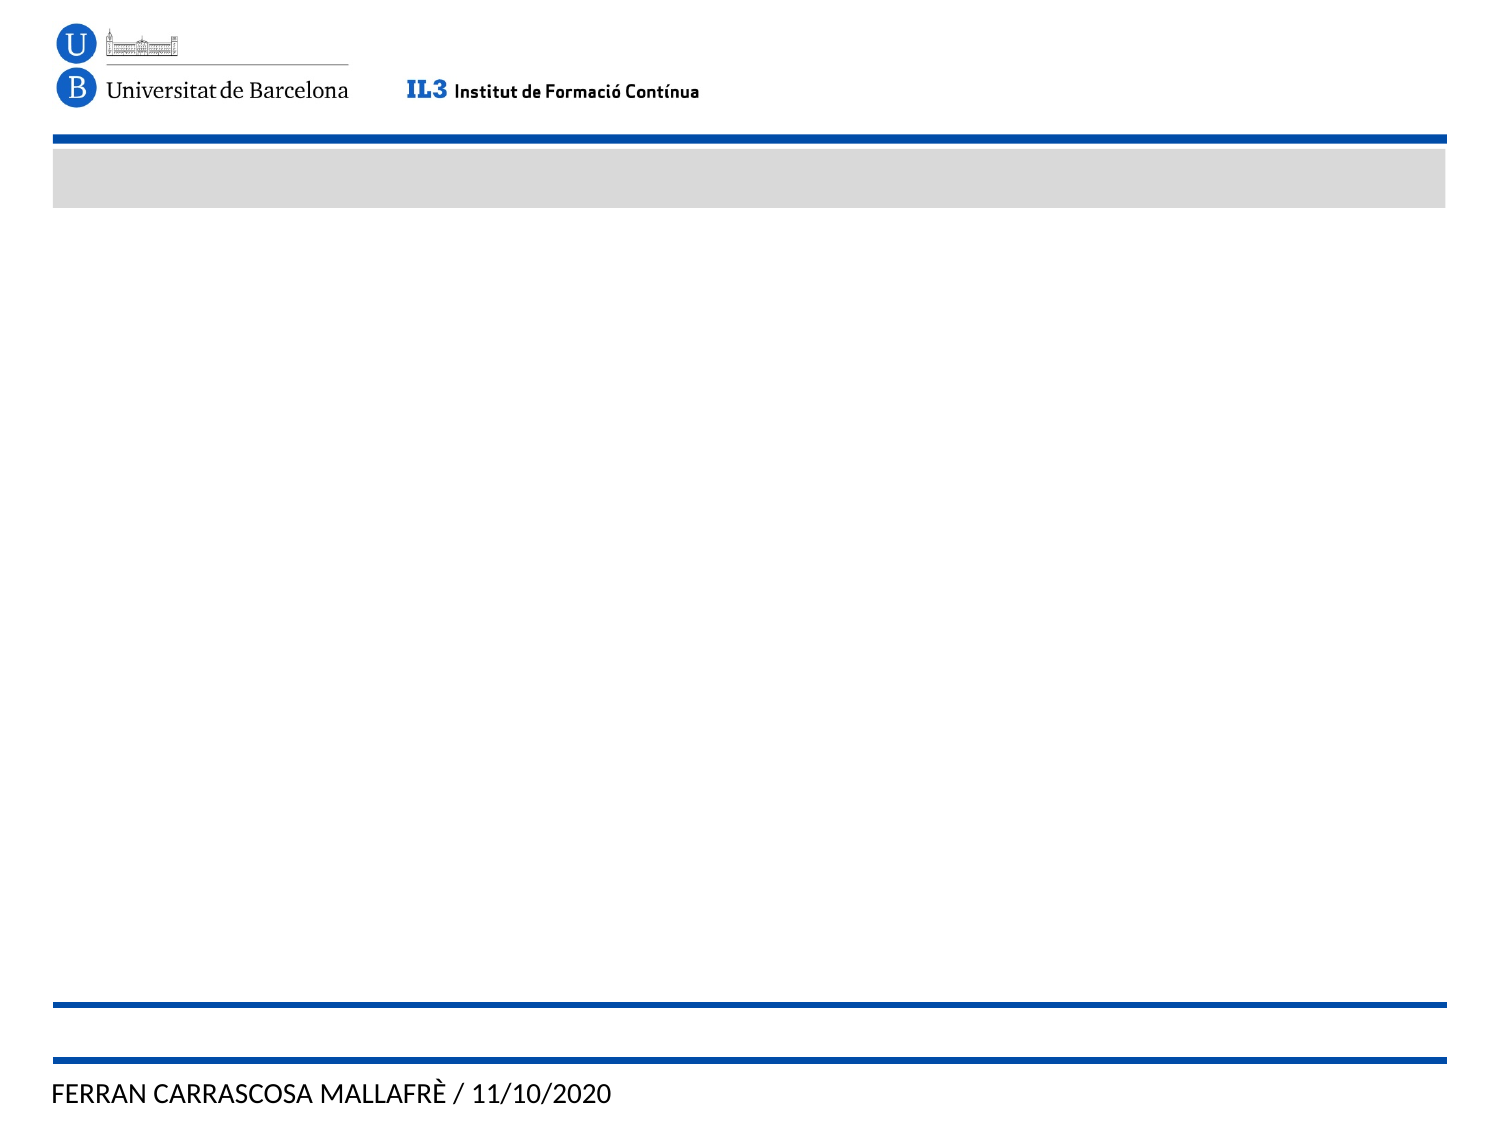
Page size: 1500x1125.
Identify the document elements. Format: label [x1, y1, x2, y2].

picture [52, 21, 706, 111]
